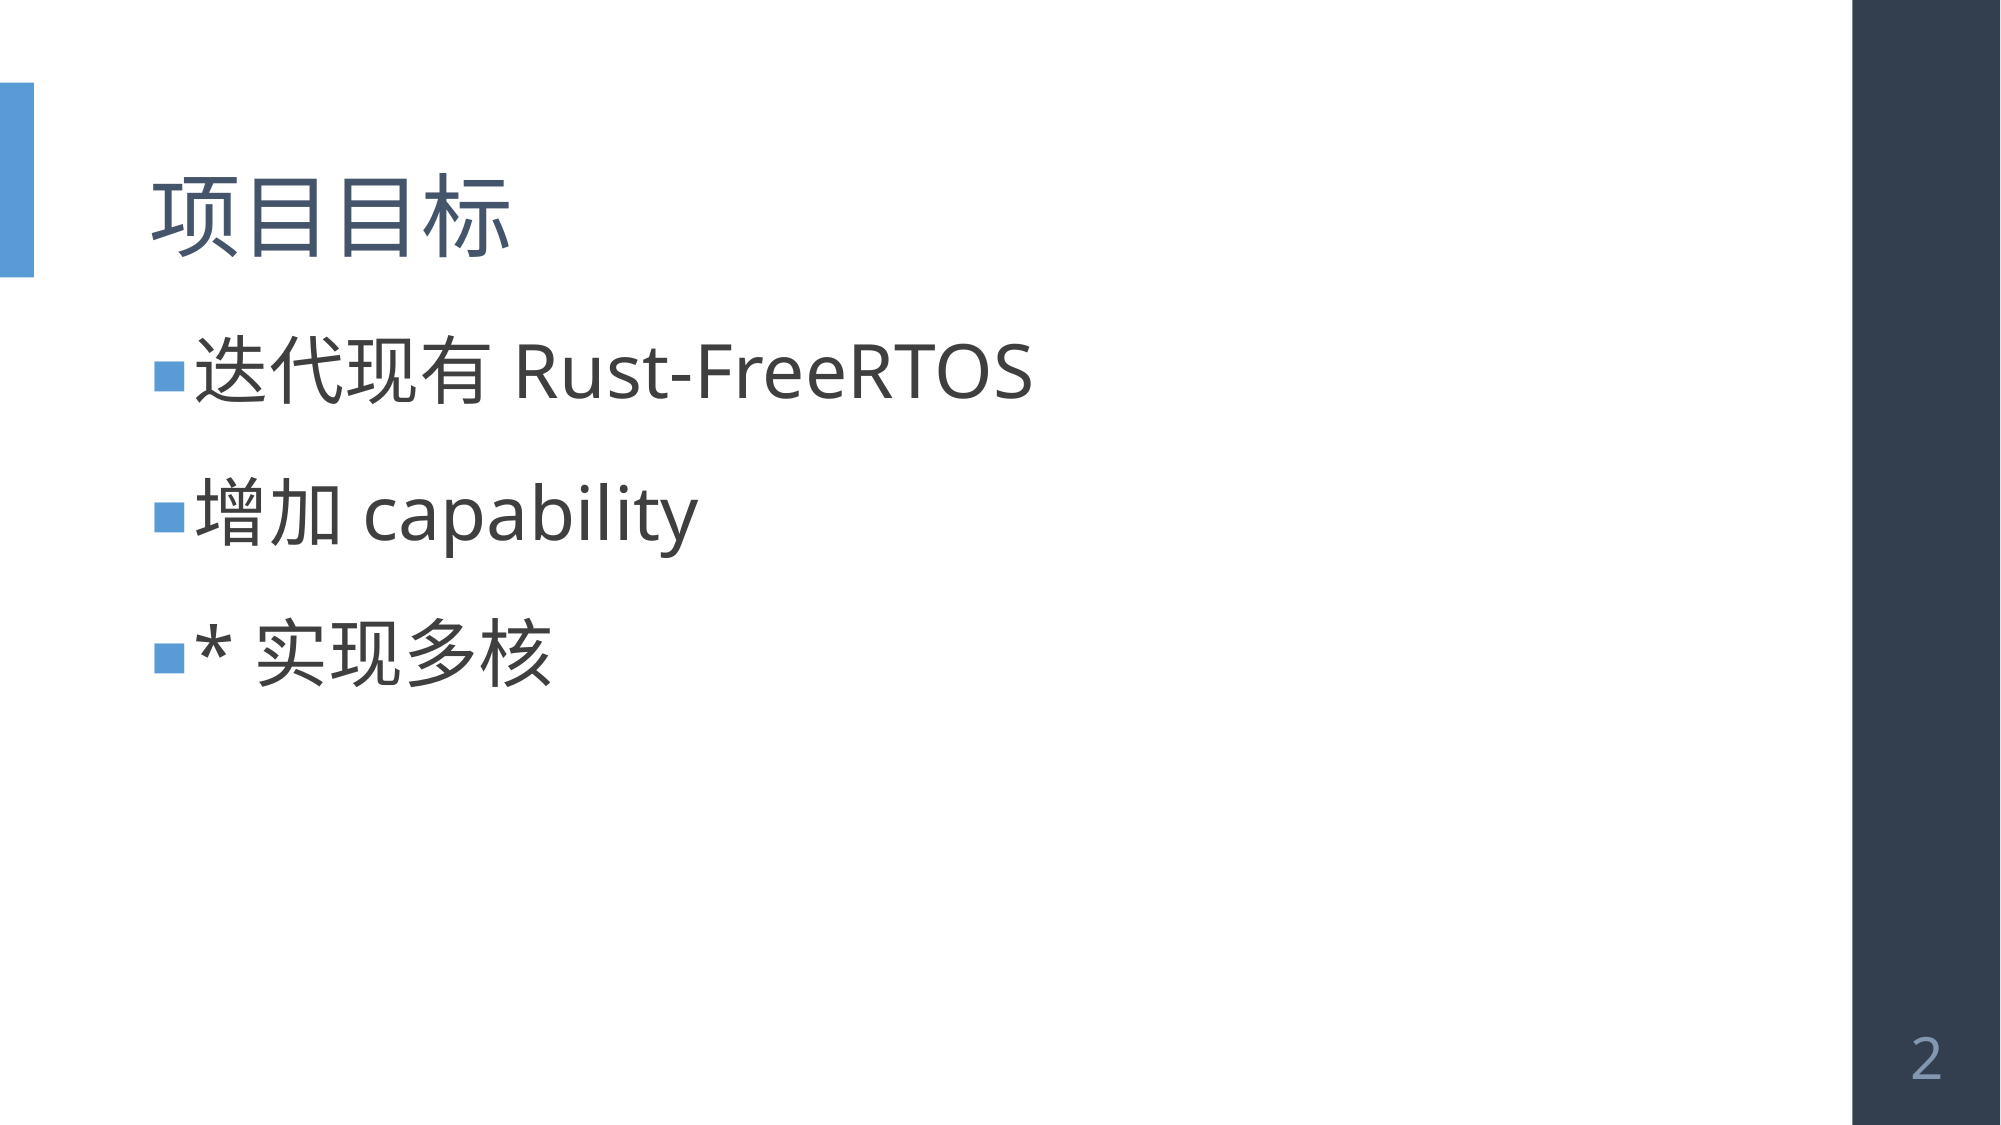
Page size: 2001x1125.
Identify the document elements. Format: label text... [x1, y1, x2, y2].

title 项目目标 [134, 155, 1734, 278]
slide_number 2 [1852, 1012, 2000, 1110]
list 迭代现有Rust-FreeRTOS 增加capability *实现多核 [134, 298, 1734, 1013]
